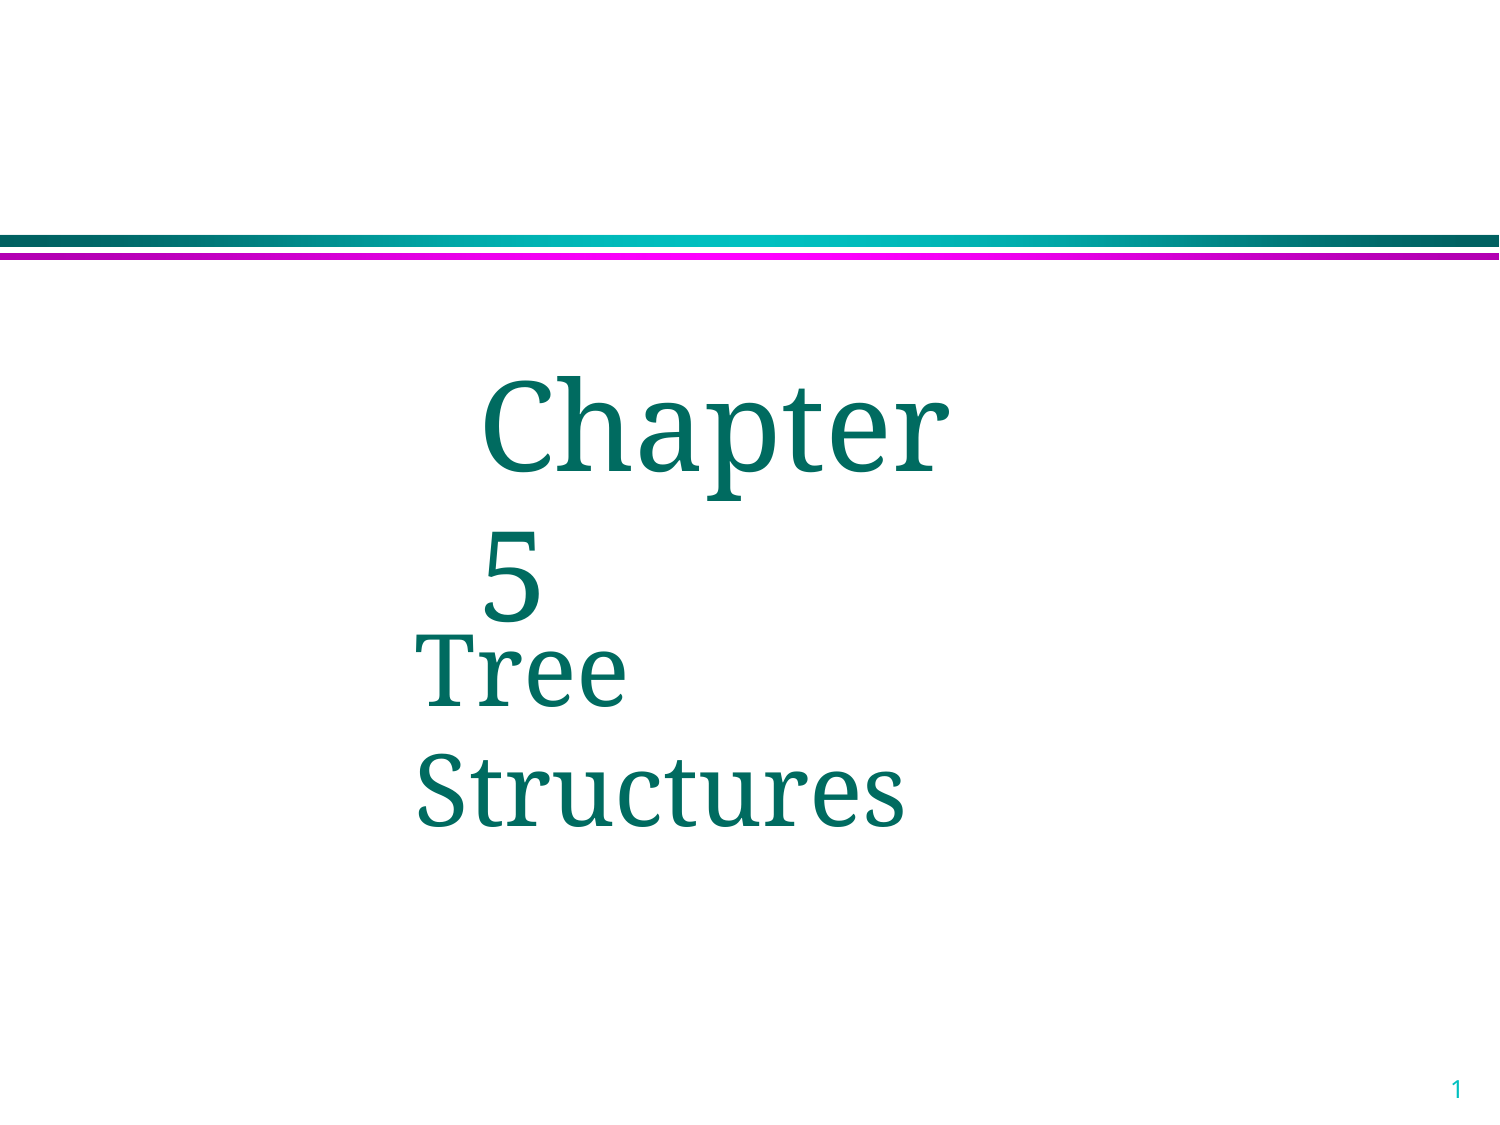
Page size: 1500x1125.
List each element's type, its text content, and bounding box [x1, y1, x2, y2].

subtitle Tree Structures [409, 604, 1091, 1125]
picture [0, 253, 1499, 260]
picture [0, 234, 1499, 247]
slide_number 1 [1444, 1077, 1485, 1125]
title Chapter 5 [476, 344, 1024, 604]
